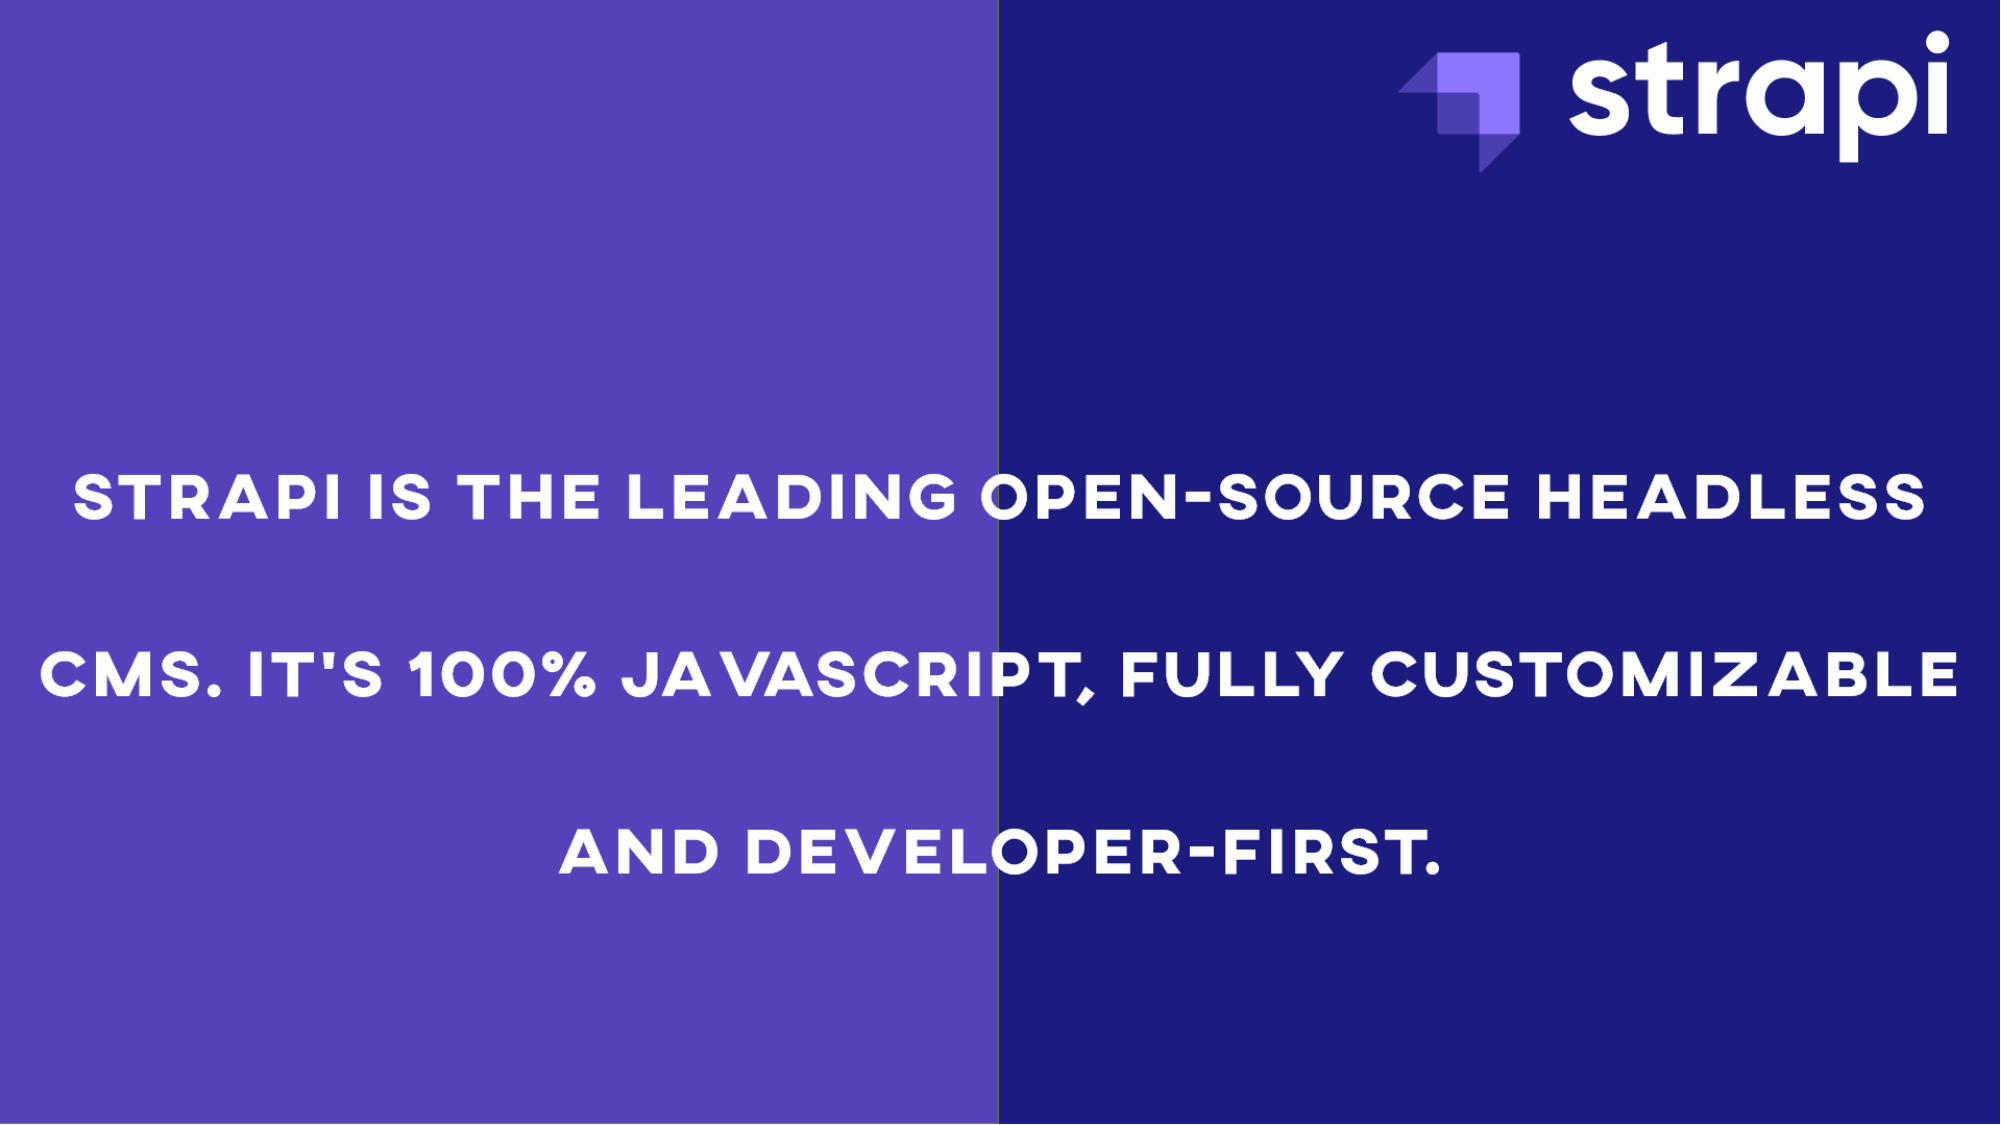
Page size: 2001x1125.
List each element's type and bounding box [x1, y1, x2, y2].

list [0, 0, 2000, 1124]
